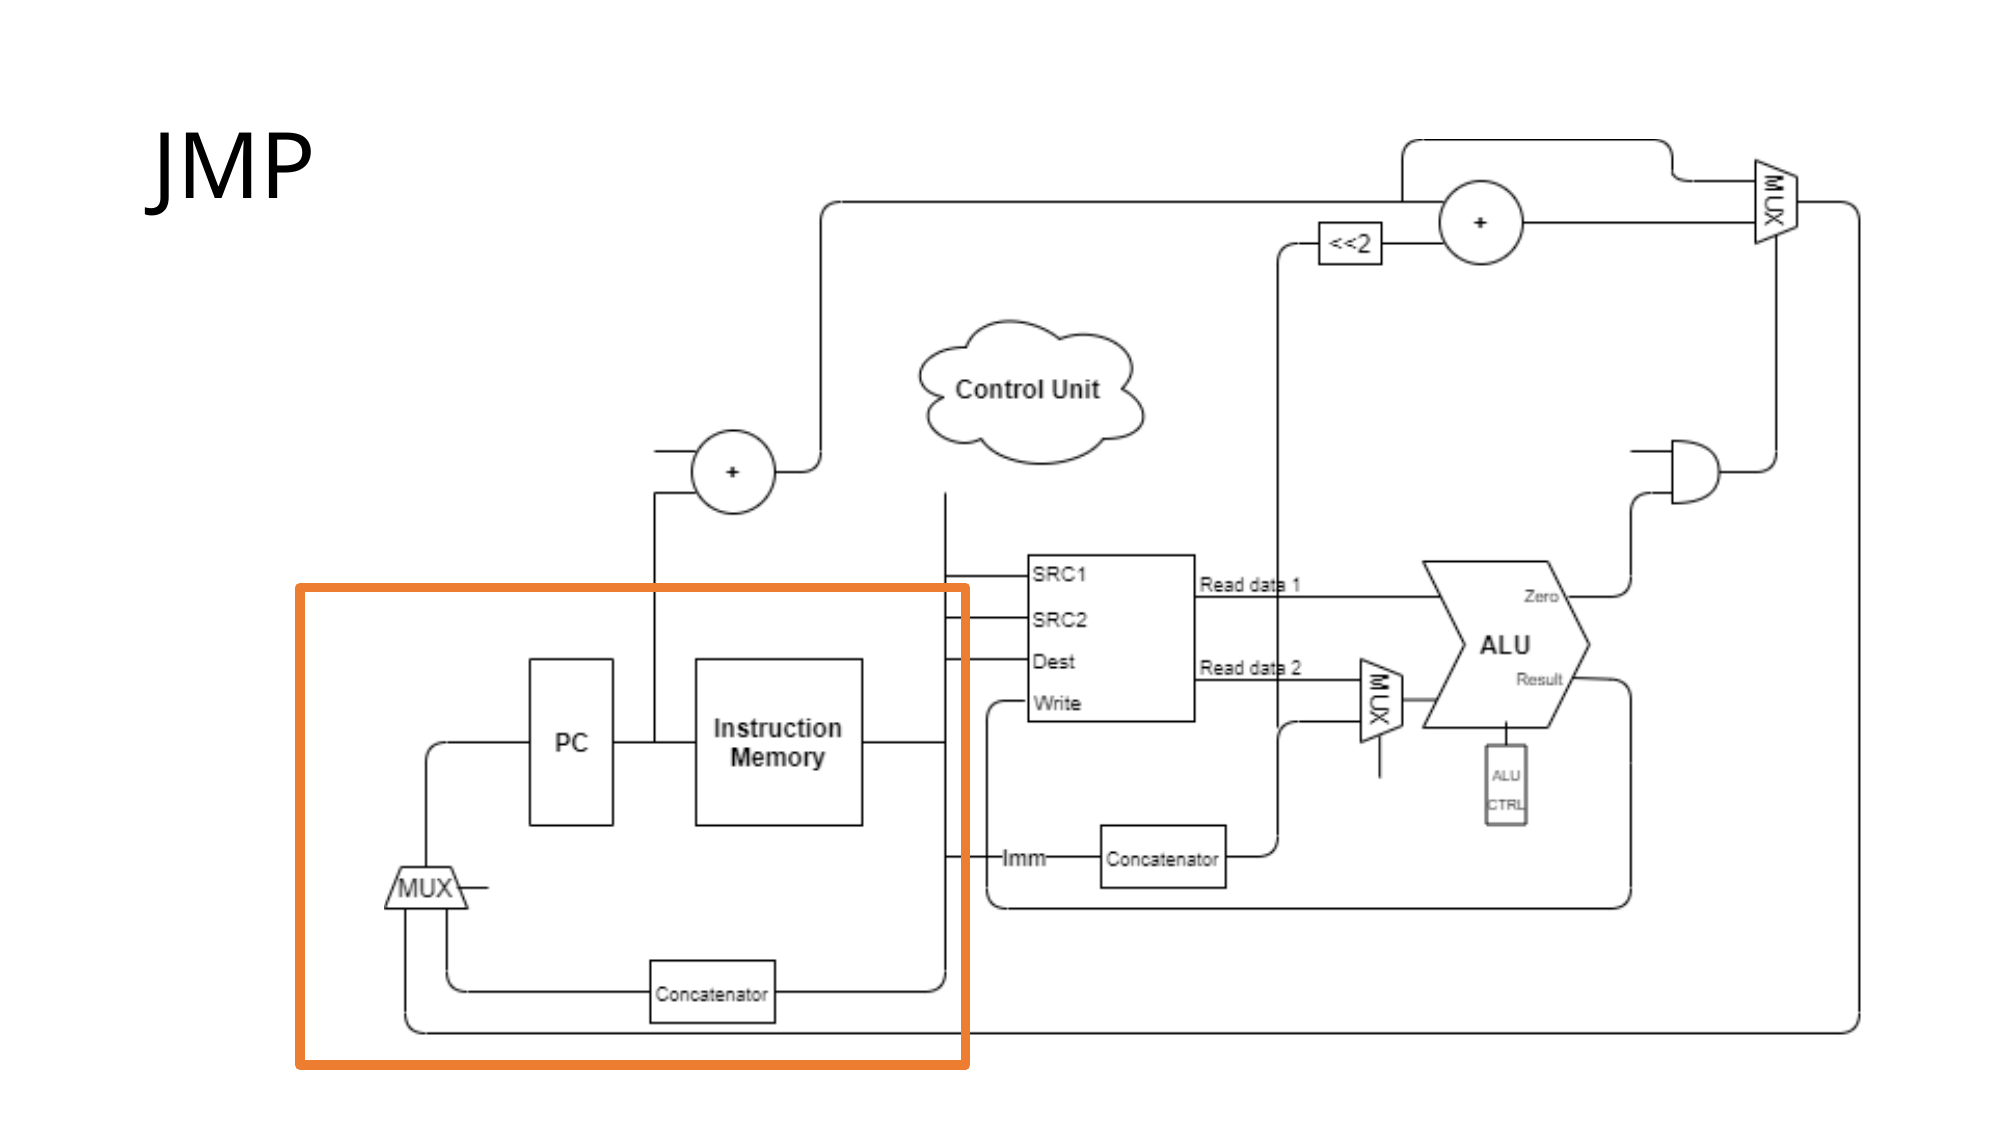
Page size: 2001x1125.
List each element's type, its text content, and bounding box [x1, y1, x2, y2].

text_box [300, 587, 966, 1066]
title JMP [137, 59, 1863, 278]
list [384, 139, 1863, 1037]
